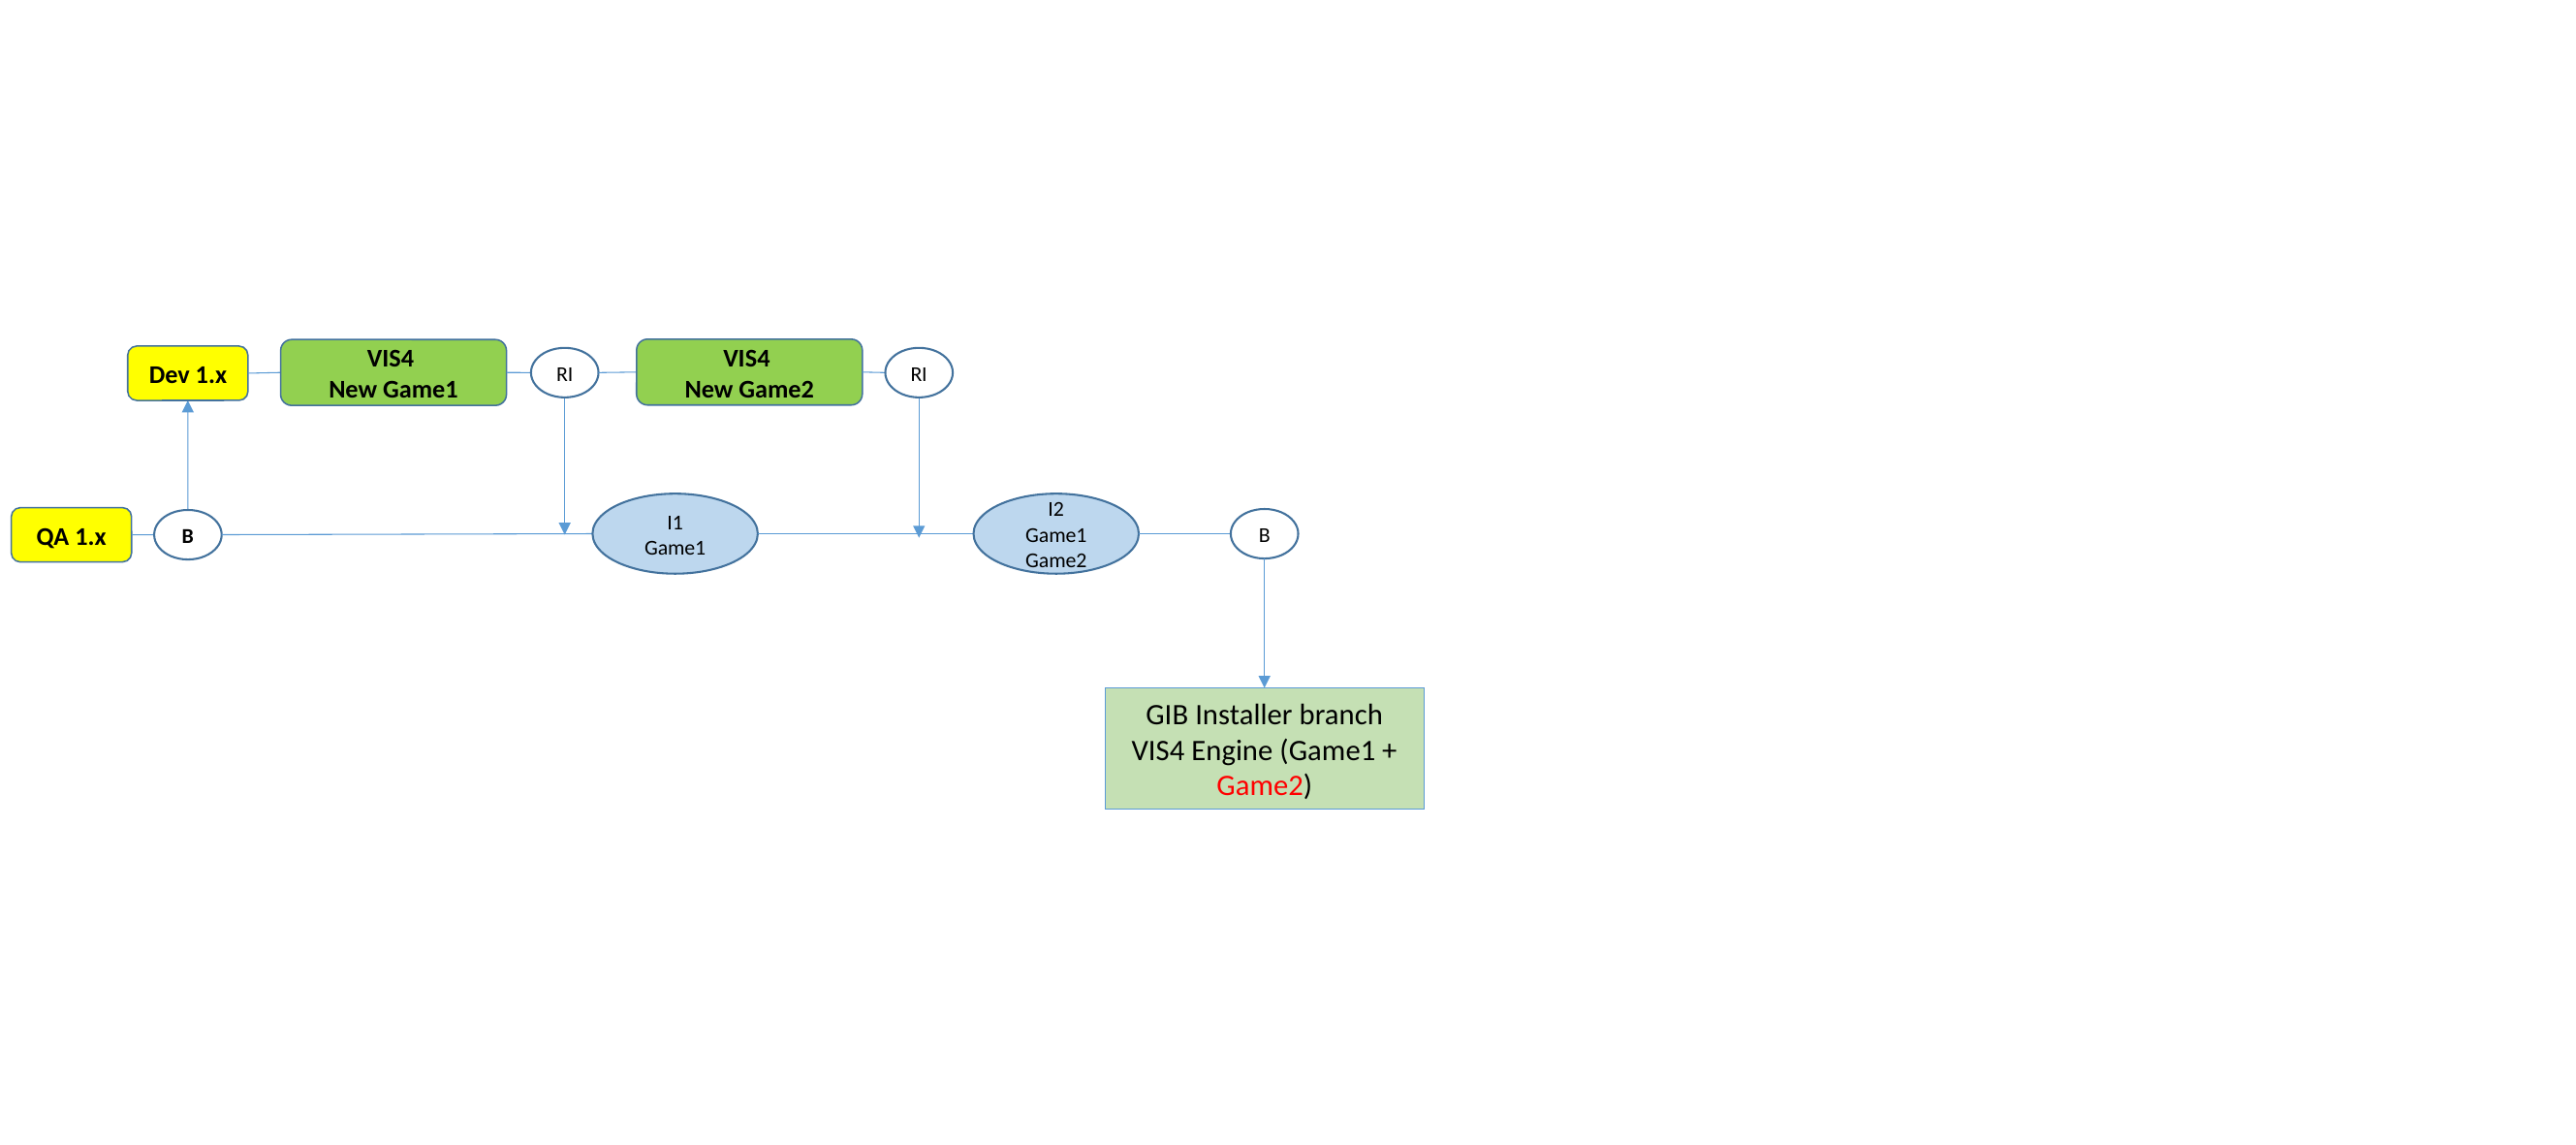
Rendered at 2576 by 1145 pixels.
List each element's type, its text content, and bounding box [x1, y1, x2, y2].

text_box RI [884, 346, 955, 398]
text_box RI [529, 346, 600, 398]
text_box QA 1.x [10, 506, 133, 563]
text_box I2 Game1 Game2 [972, 493, 1141, 575]
text_box B [153, 508, 223, 561]
text_box GIB Installer branch VIS4 Engine (Game1 + Game2) [1105, 687, 1425, 810]
text_box B [1229, 507, 1300, 560]
text_box Dev 1.x [126, 344, 249, 402]
text_box I1 Game1 [591, 493, 759, 575]
text_box VIS4 New Game1 [279, 338, 508, 407]
text_box VIS4 New Game2 [635, 337, 864, 406]
